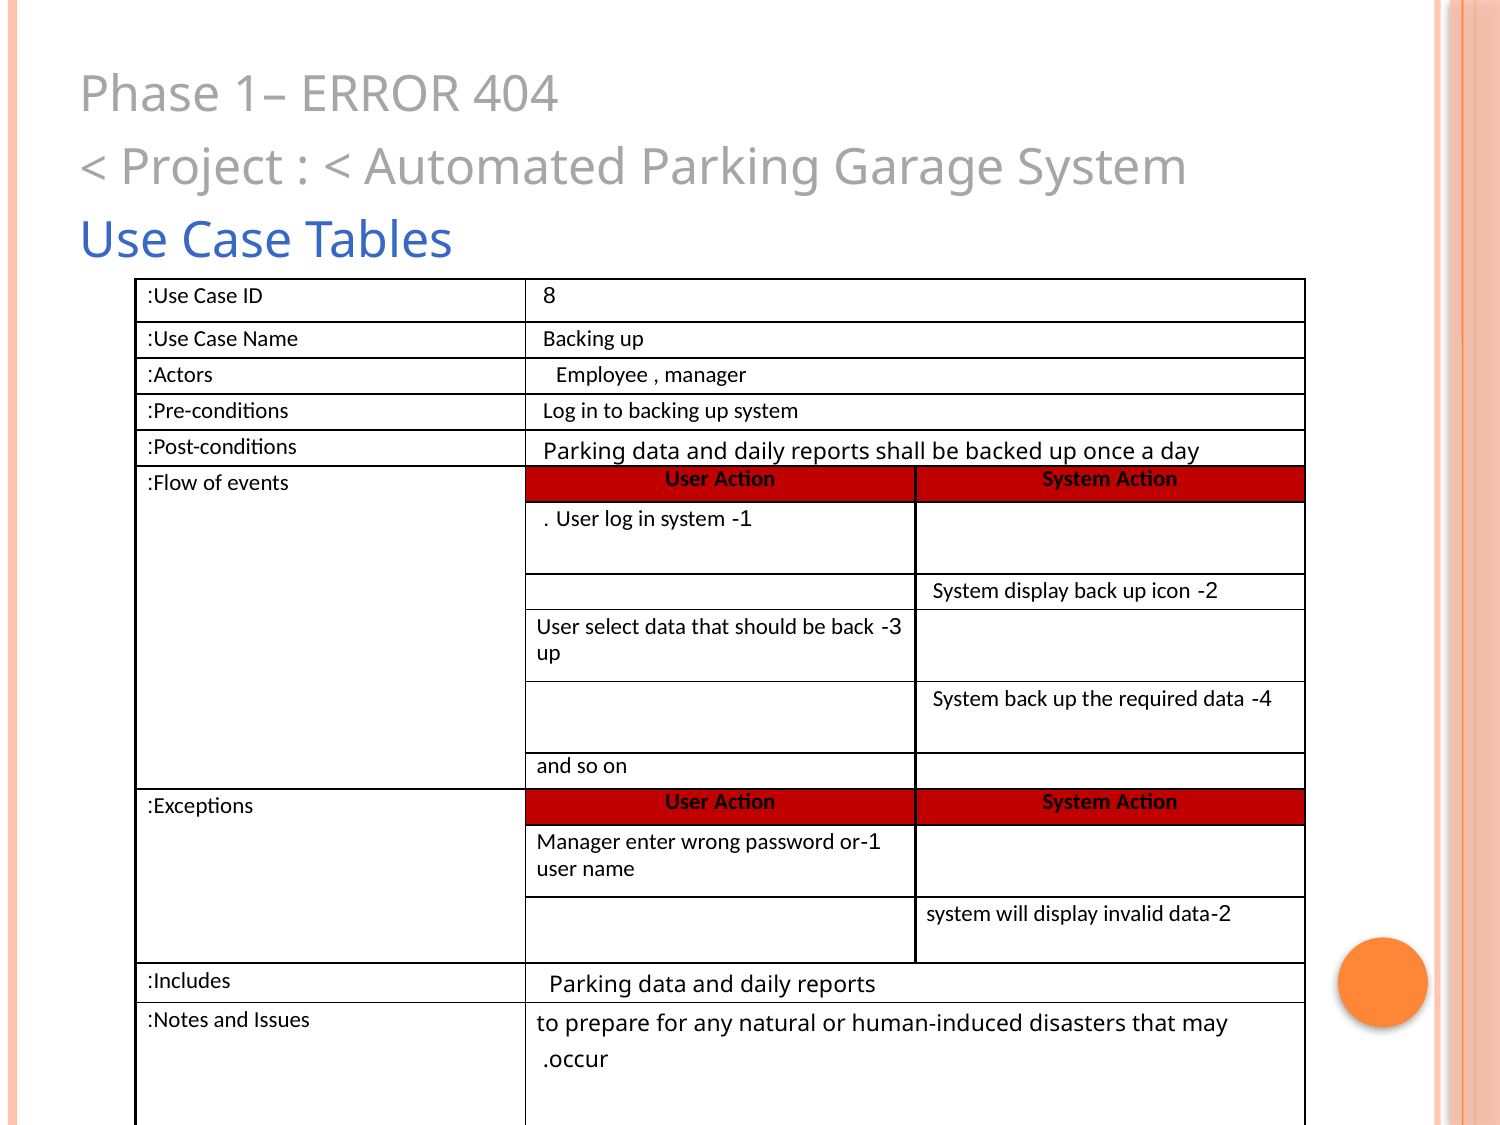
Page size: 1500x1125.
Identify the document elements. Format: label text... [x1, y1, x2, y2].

table_cell User Action [526, 467, 914, 501]
table_cell [917, 503, 1304, 573]
table_cell Pre-conditions: [137, 395, 525, 429]
table_cell System Action [917, 790, 1304, 824]
table_cell Use Case Name: [137, 323, 525, 357]
table_cell Parking data and daily reports shall be backed up once a day [526, 431, 1304, 465]
table_cell Notes and Issues: [137, 1003, 525, 1125]
table_cell [526, 898, 914, 962]
table_cell Includes: [137, 964, 525, 1002]
table_cell and so on [526, 754, 914, 788]
table_cell 1-Manager enter wrong password or user name [526, 826, 914, 896]
table_cell Post-conditions: [137, 431, 525, 465]
table_cell Log in to backing up system [526, 395, 1304, 429]
table_header Use Case ID: [137, 280, 525, 321]
table_cell Backing up [526, 323, 1304, 357]
table_cell 1- User log in system . [526, 503, 914, 573]
table_cell [526, 575, 914, 609]
table_cell 2- System display back up icon [917, 575, 1304, 609]
table_cell Flow of events: [137, 467, 525, 788]
table_cell System Action [917, 467, 1304, 501]
table_cell User Action [526, 790, 914, 824]
table_cell [917, 754, 1304, 788]
table_cell Actors: [137, 359, 525, 393]
table_cell [526, 682, 914, 752]
table_cell 4- System back up the required data [917, 682, 1304, 752]
table_cell 2-system will display invalid data [917, 898, 1304, 962]
table_header 8 [526, 280, 1304, 321]
table_cell [917, 610, 1304, 681]
table_cell 3- User select data that should be back up [526, 610, 914, 681]
table_cell to prepare for any natural or human-induced disasters that may occur. [526, 1003, 1304, 1125]
table_cell [917, 826, 1304, 896]
table_cell Employee , manager [526, 359, 1304, 393]
table_cell Exceptions: [137, 790, 525, 962]
list Phase 1– ERROR 404 Project : < Automated Parking Garage System > Use Case Tables [64, 54, 1400, 1062]
table_cell Parking data and daily reports [526, 964, 1304, 1002]
